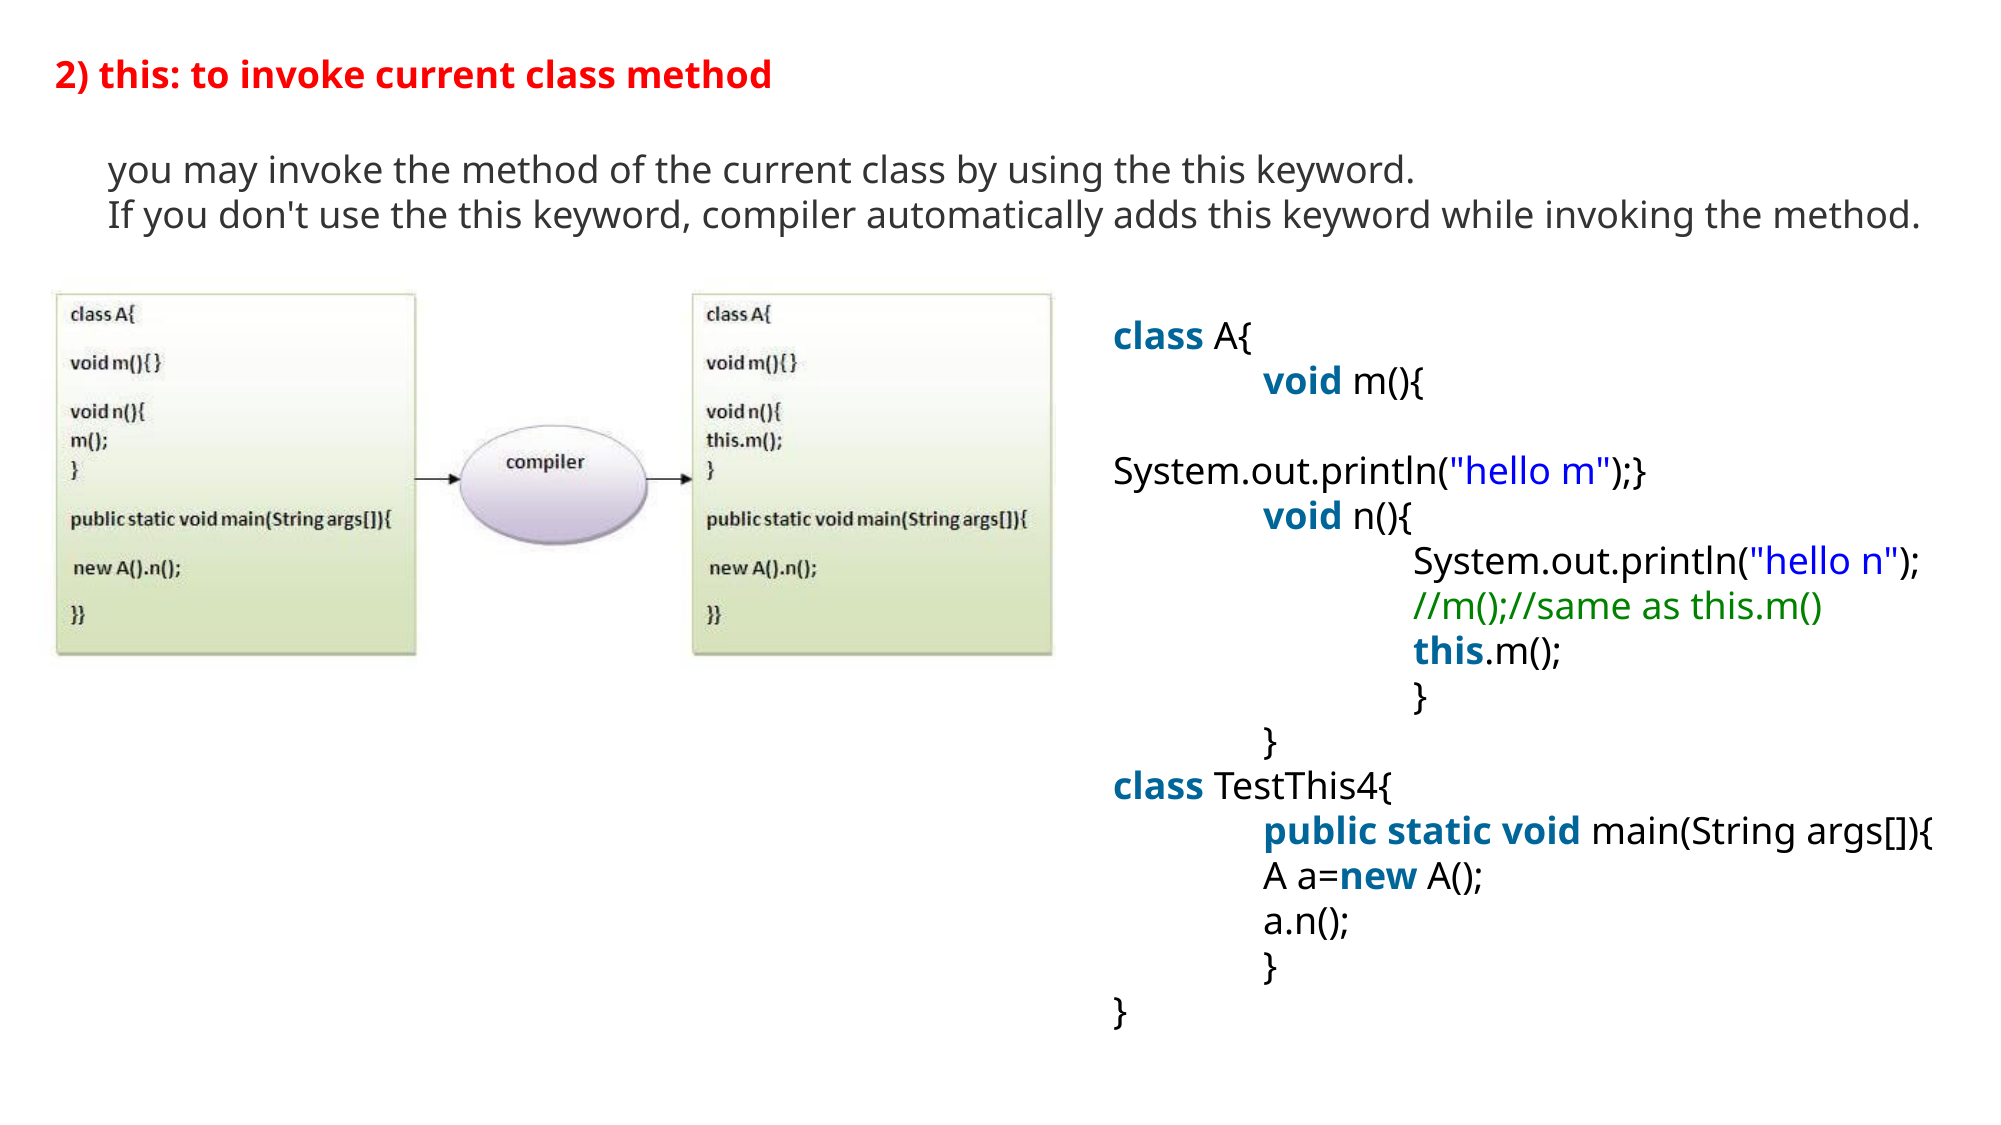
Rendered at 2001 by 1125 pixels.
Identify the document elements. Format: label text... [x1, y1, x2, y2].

text_box you may invoke the method of the current class by using the this keyword. If you don't use the this keyword, compiler automatically adds this keyword while invoking the method. [93, 138, 1952, 244]
text_box class A{ void m(){ System.out.println("hello m");} void n(){ System.out.println("hello n"); //m();//same as this.m() this.m(); } } class TestThis4{ public static void main(String args[]){ A a=new A(); a.n(); } } [1098, 304, 1977, 1040]
picture [39, 278, 1056, 692]
text_box 2) this: to invoke current class method [39, 43, 1040, 104]
